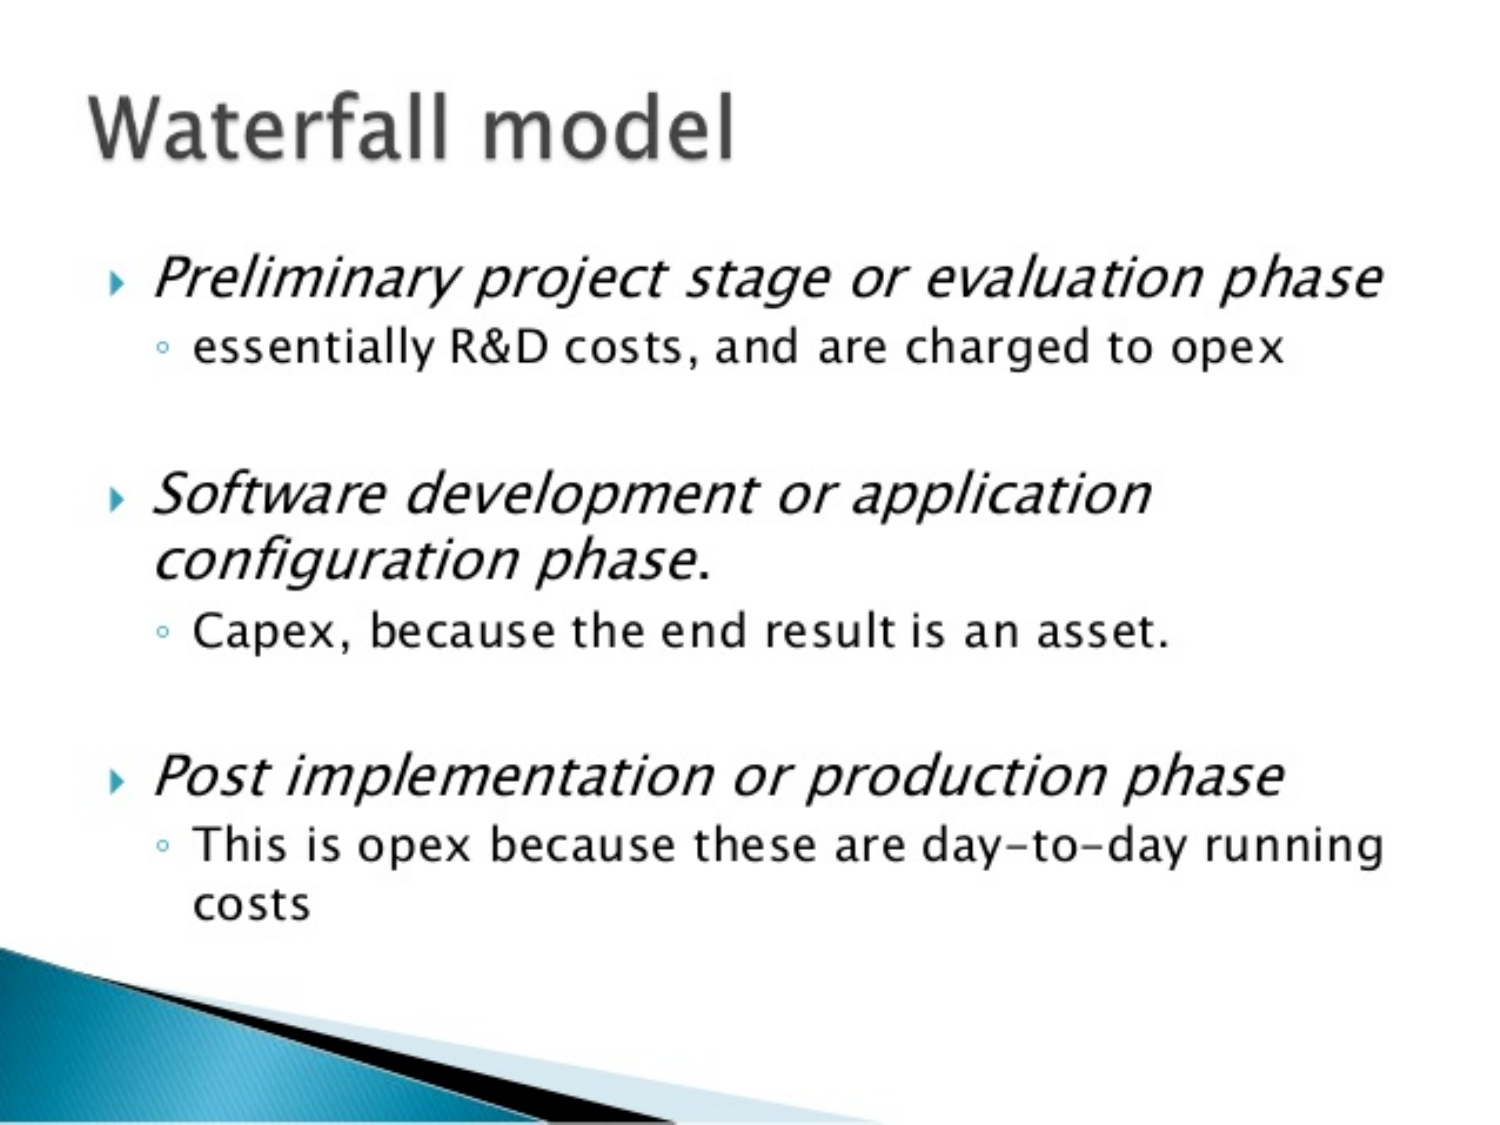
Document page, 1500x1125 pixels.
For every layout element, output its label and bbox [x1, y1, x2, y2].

list [0, 0, 1500, 1125]
